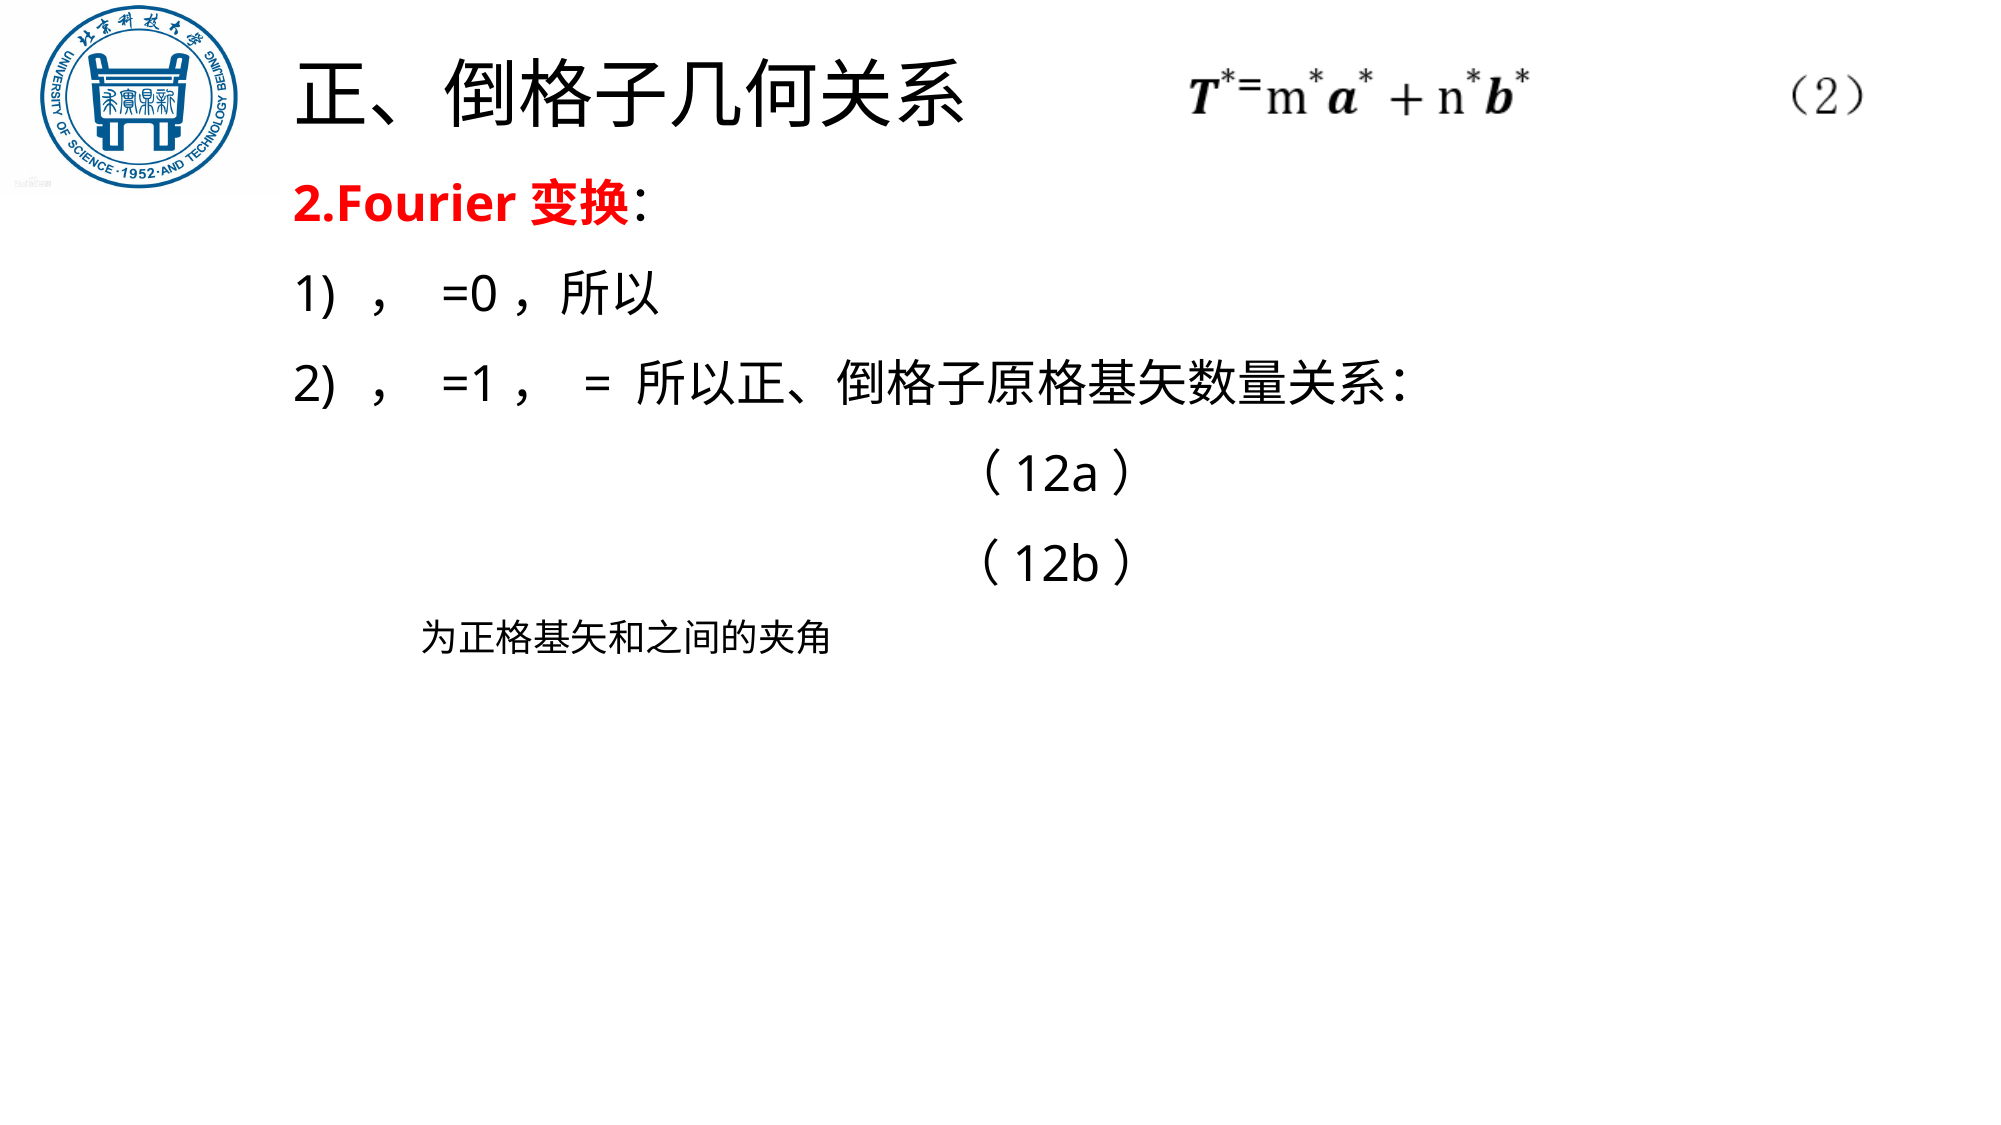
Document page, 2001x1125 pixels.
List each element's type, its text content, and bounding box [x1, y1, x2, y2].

title 正、倒格子几何关系 [279, 0, 2000, 196]
picture [1126, 45, 1912, 150]
picture [0, 0, 279, 196]
